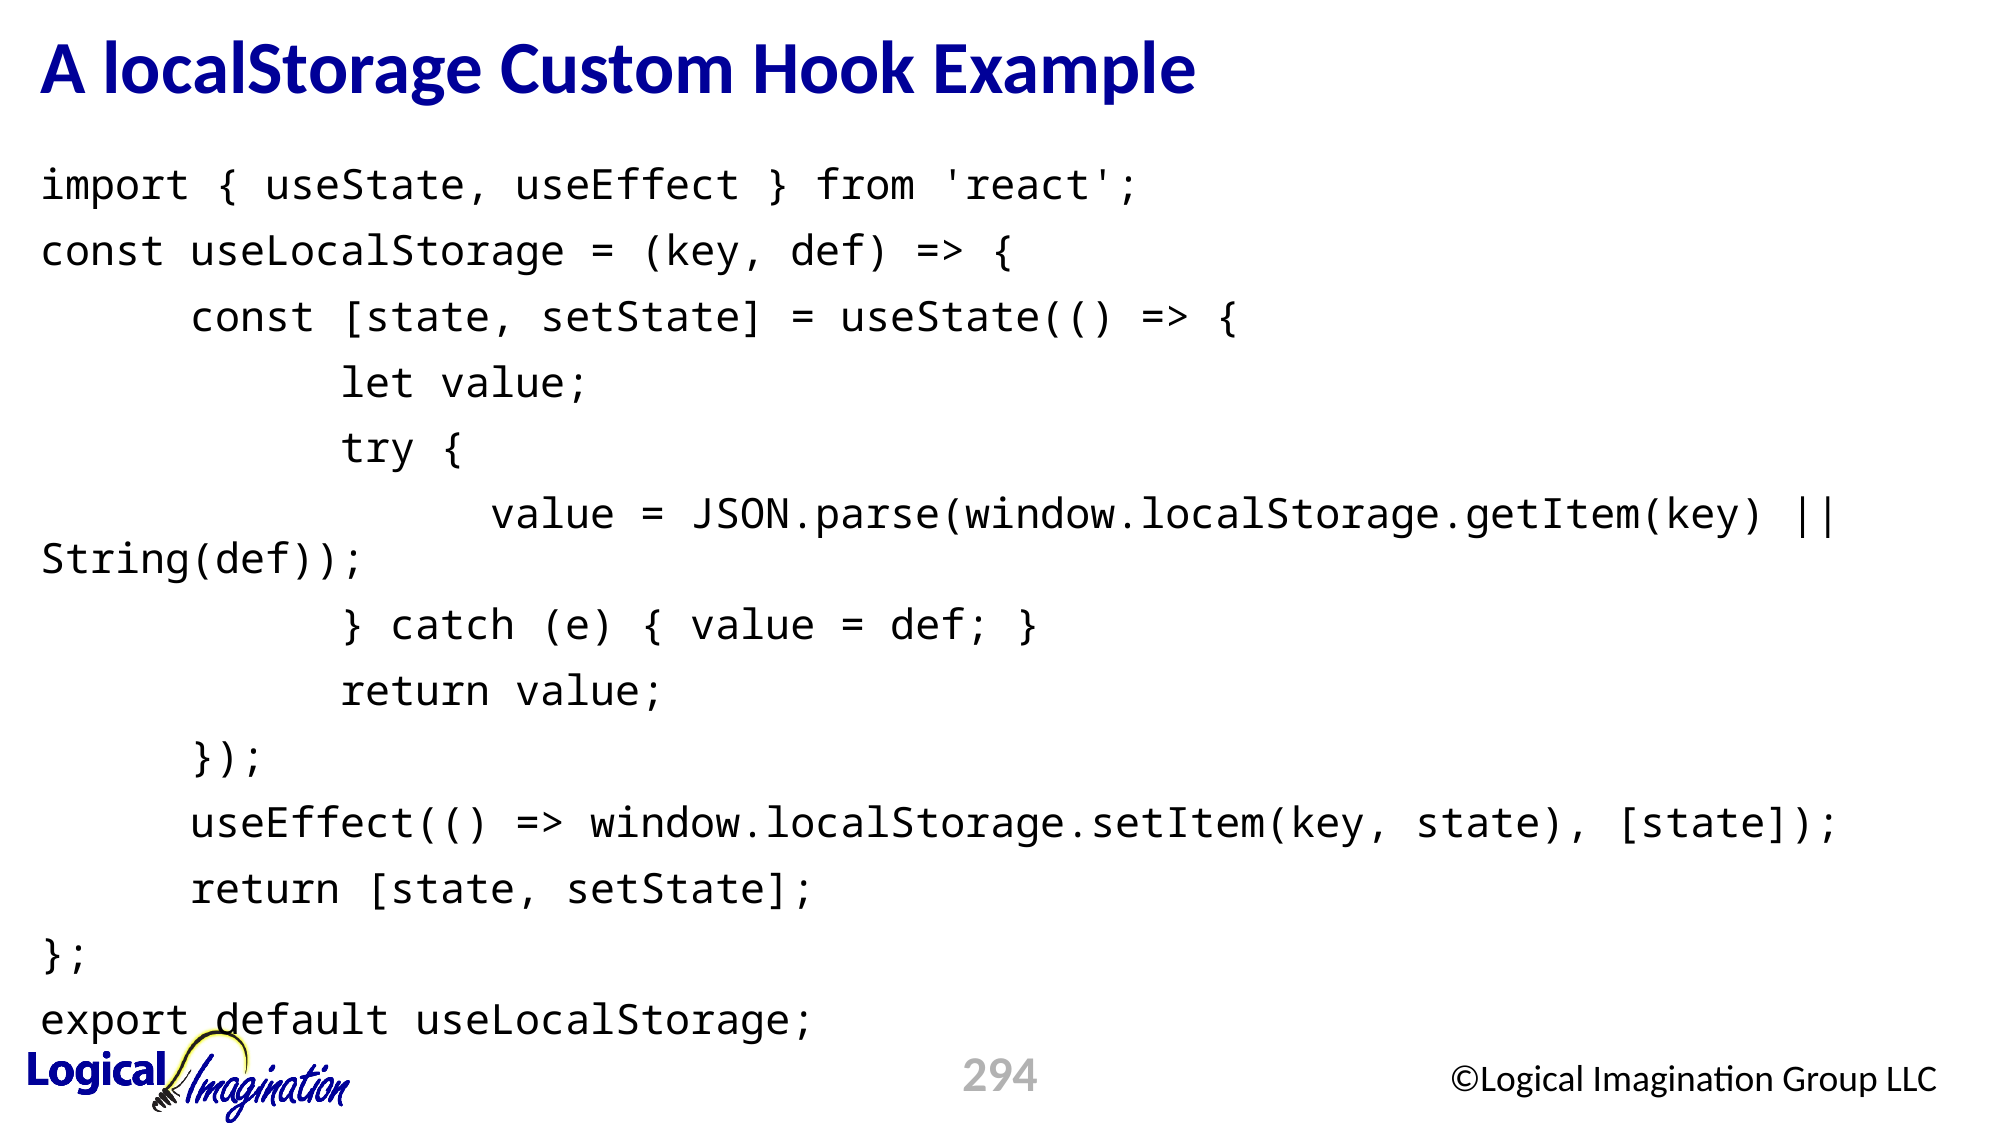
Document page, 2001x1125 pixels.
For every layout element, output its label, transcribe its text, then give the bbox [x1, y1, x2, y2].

list import { useState, useEffect } from 'react'; const useLocalStorage = (key, def) => { const [state, setState] = useState(() => { let value; try { value = JSON.parse(window.localStorage.getItem(key) || String(def)); } catch (e) { value = def; } return value; }); useEffect(() => window.localStorage.setItem(key, state), [state]); return [state, setState]; }; export default useLocalStorage; [24, 155, 1957, 1000]
picture [25, 1025, 350, 1125]
title A localStorage Custom Hook Example [25, 21, 1957, 130]
slide_number 294 [902, 1035, 1098, 1108]
